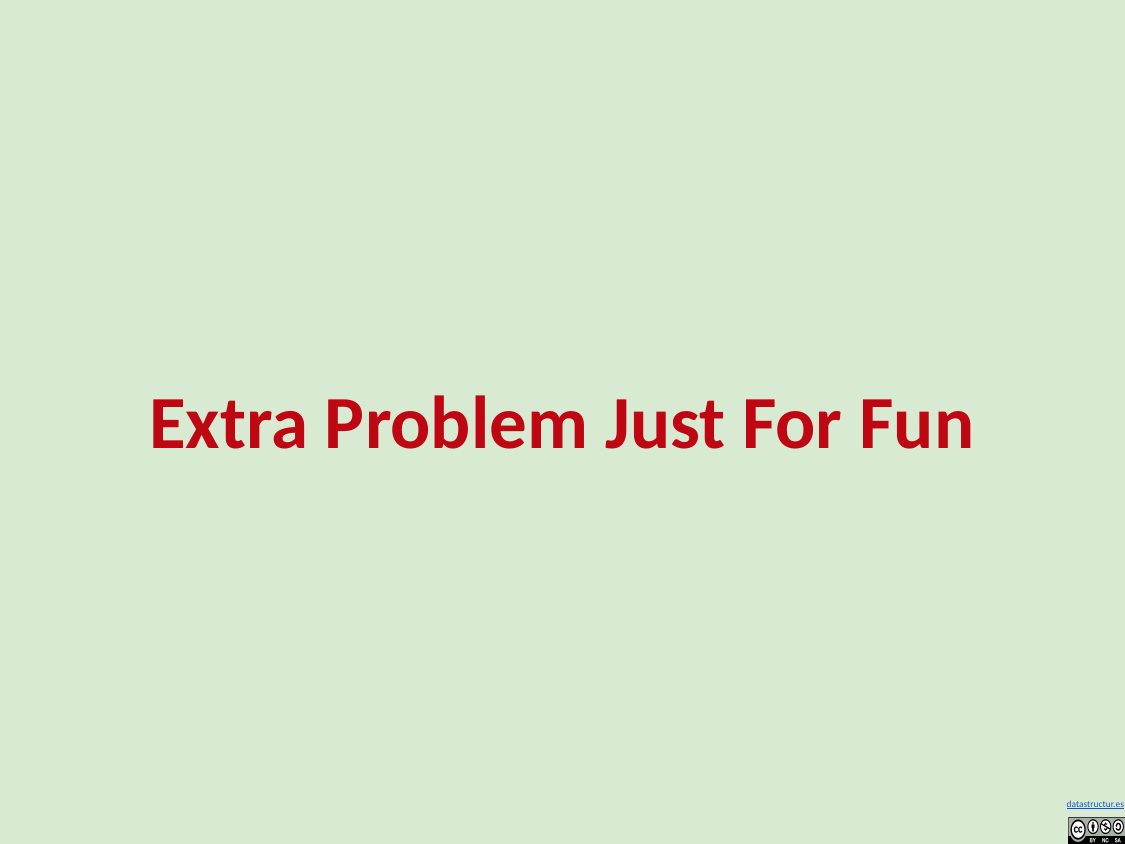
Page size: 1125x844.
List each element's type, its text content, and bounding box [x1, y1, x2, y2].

title Extra Problem Just For Fun [114, 369, 1011, 475]
picture [1068, 817, 1125, 844]
